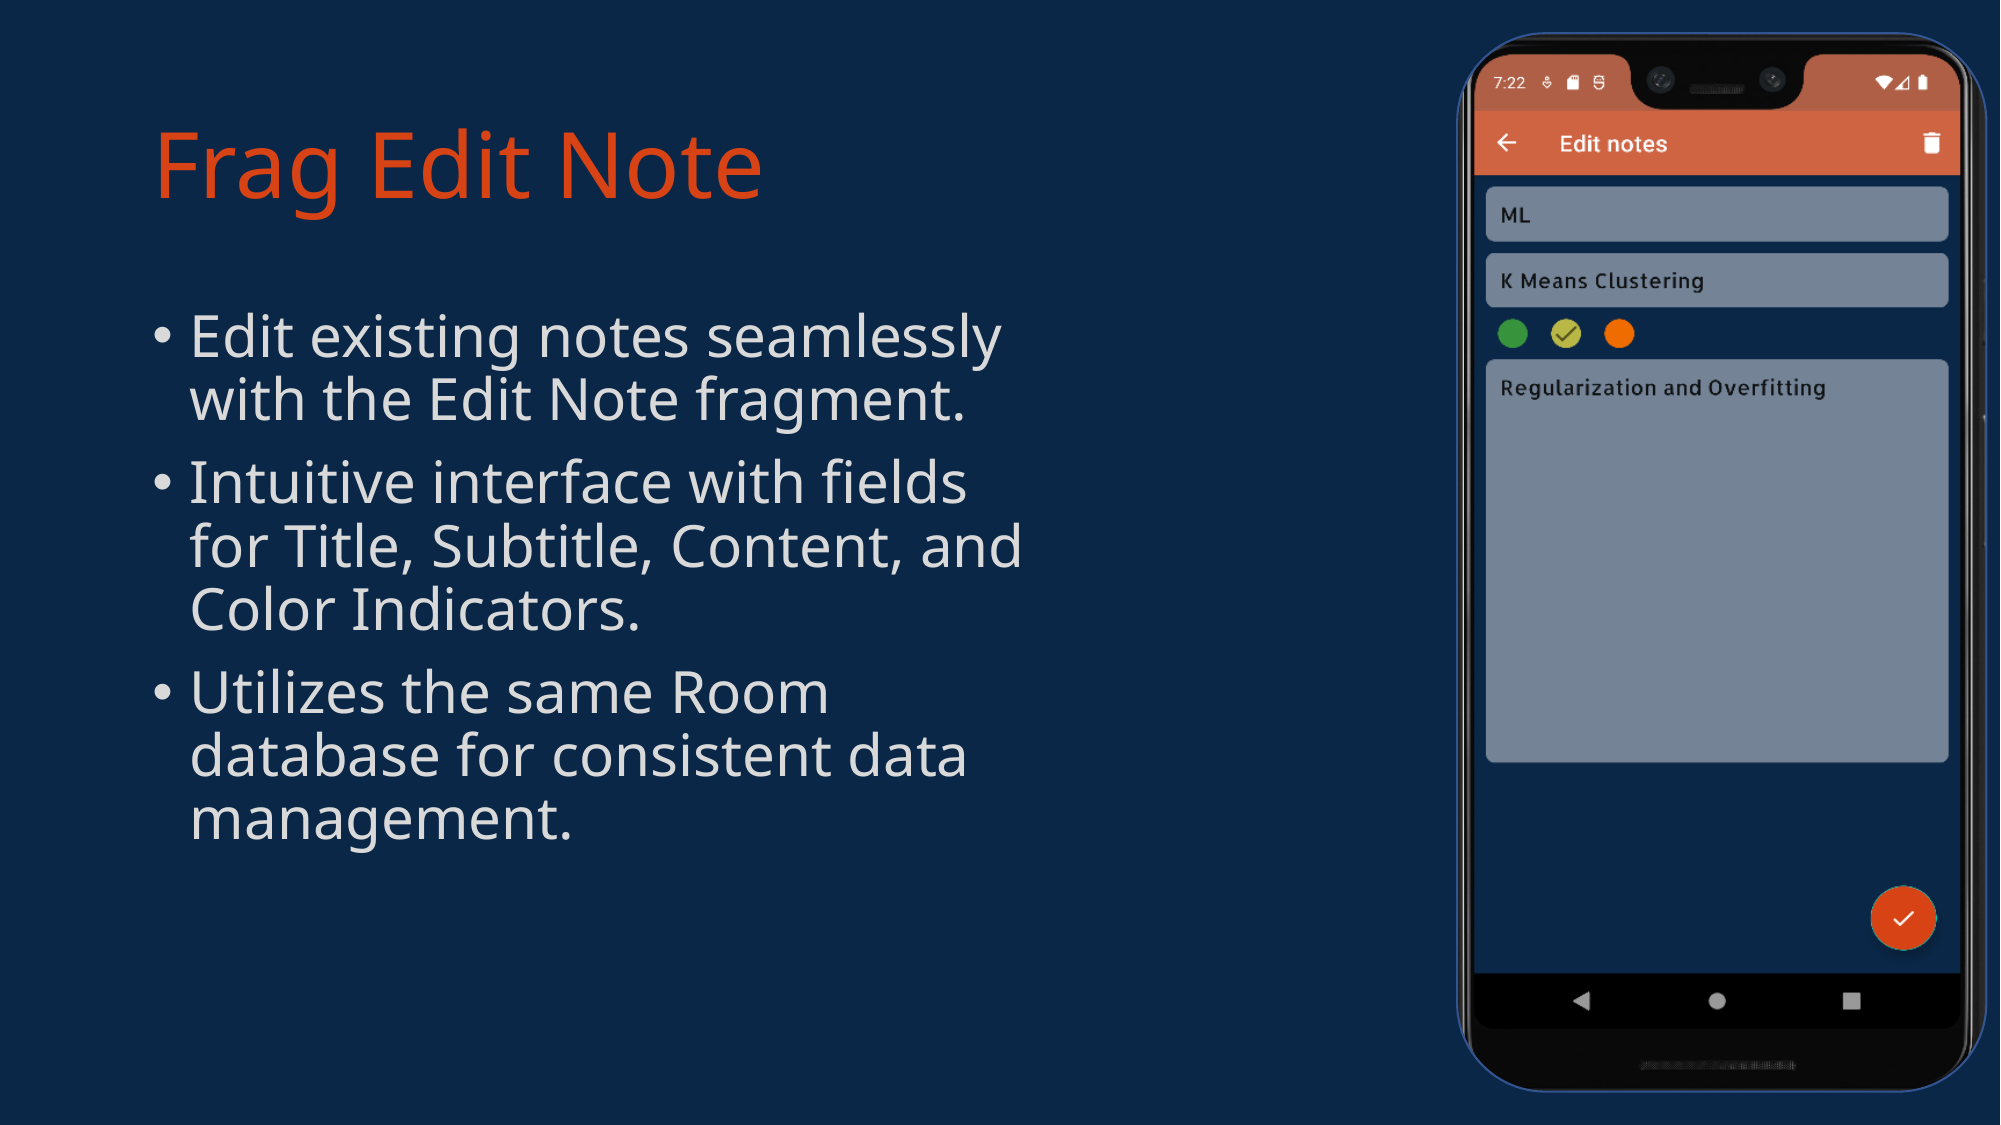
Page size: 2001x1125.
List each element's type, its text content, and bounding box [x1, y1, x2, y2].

title Frag Edit Note [137, 59, 1070, 278]
list Edit existing notes seamlessly with the Edit Note fragment. Intuitive interface with fields for Title, Subtitle, Content, and Color Indicators. Utilizes the same Room database for consistent data management. [137, 299, 1070, 1014]
text_box [1456, 32, 1988, 1093]
